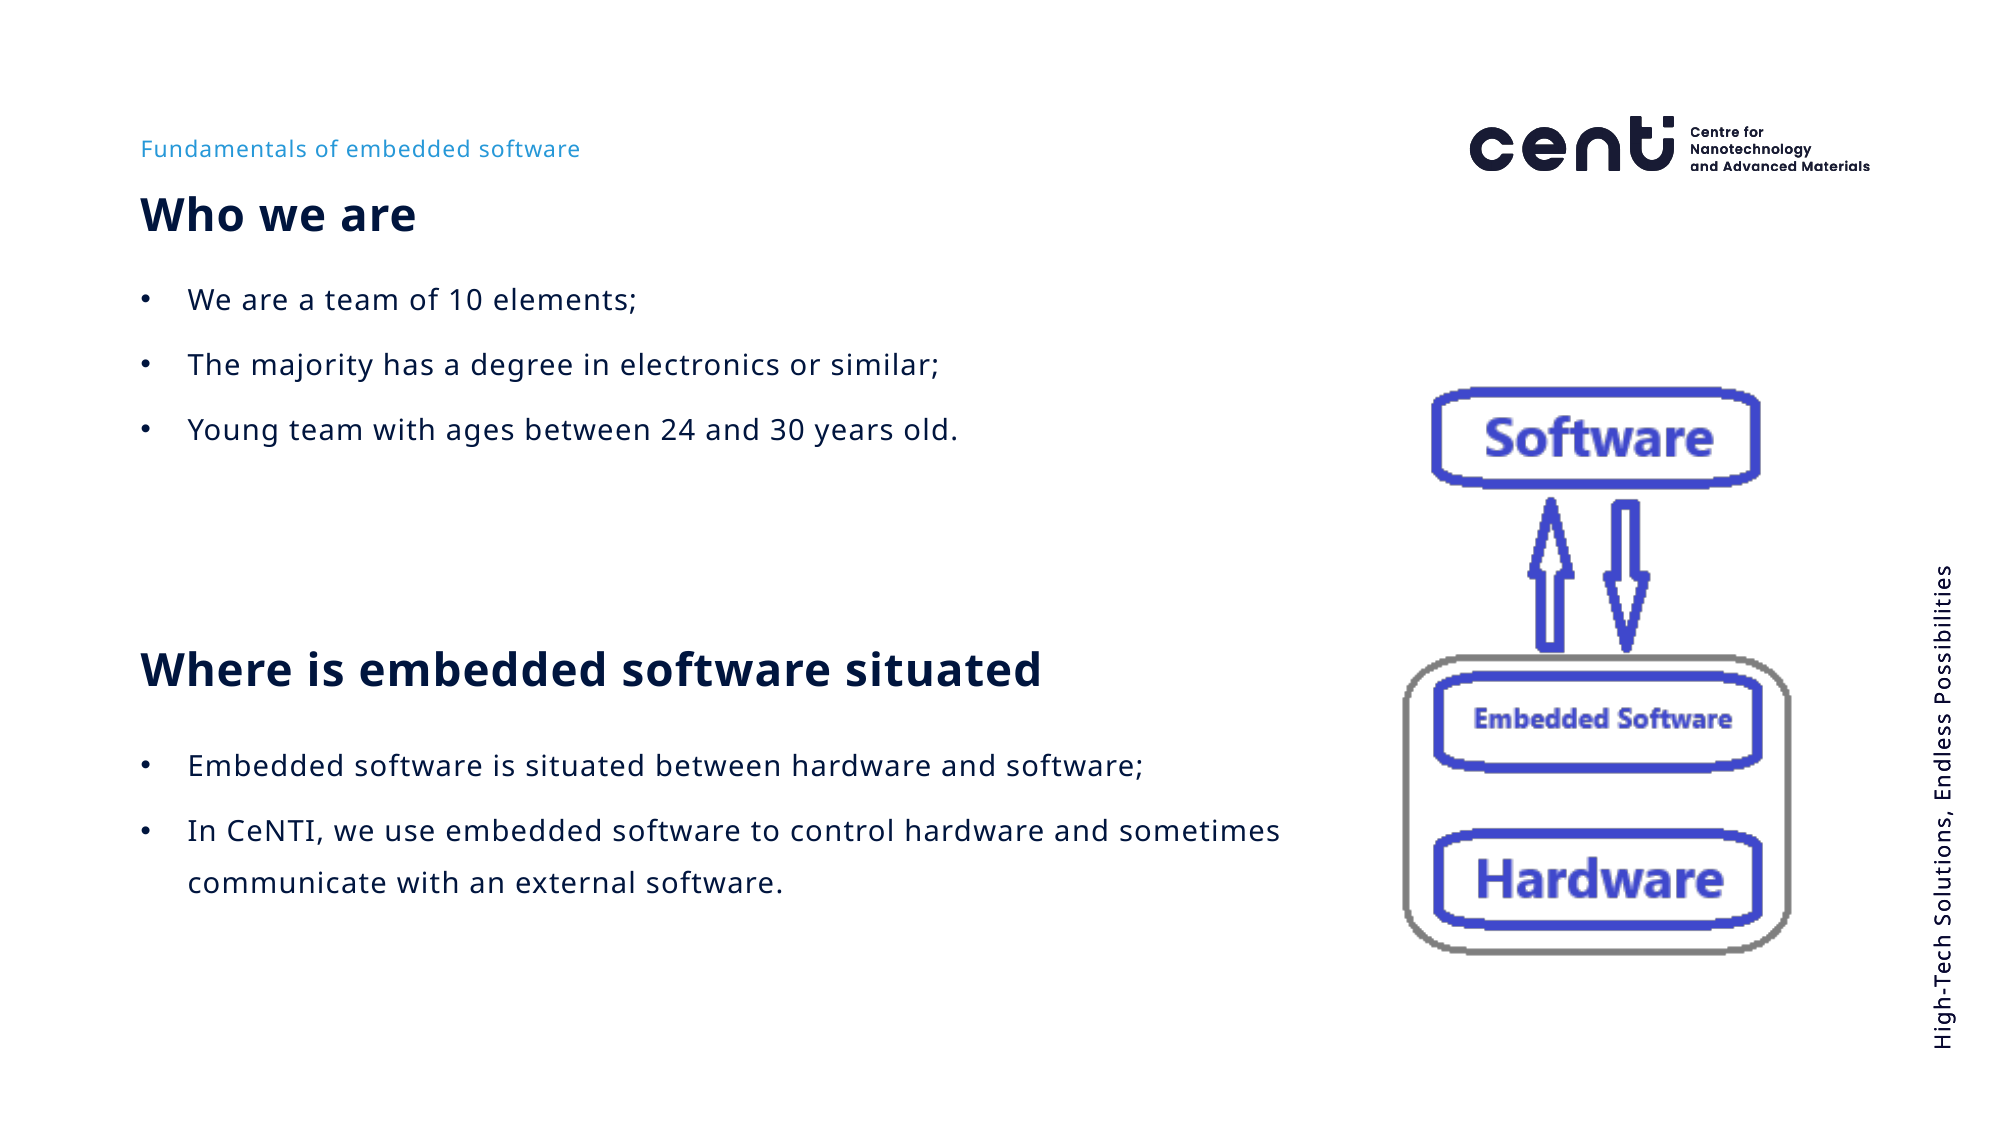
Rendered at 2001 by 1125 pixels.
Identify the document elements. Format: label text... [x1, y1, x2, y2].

picture [1383, 361, 1814, 974]
list Where is embedded software situated [125, 617, 1178, 777]
list Fundamentals of embedded software [125, 118, 952, 161]
list Embedded software is situated between hardware and software; In CeNTI, we use embedded software to control hardware and sometimes communicate with an external software. [125, 722, 1354, 934]
picture [1469, 116, 1870, 171]
text_box Who we are [125, 161, 952, 241]
text_box We are a team of 10 elements; The majority has a degree in electronics or similar; Young team with ages between 24 and 30 years old. [125, 256, 1354, 468]
